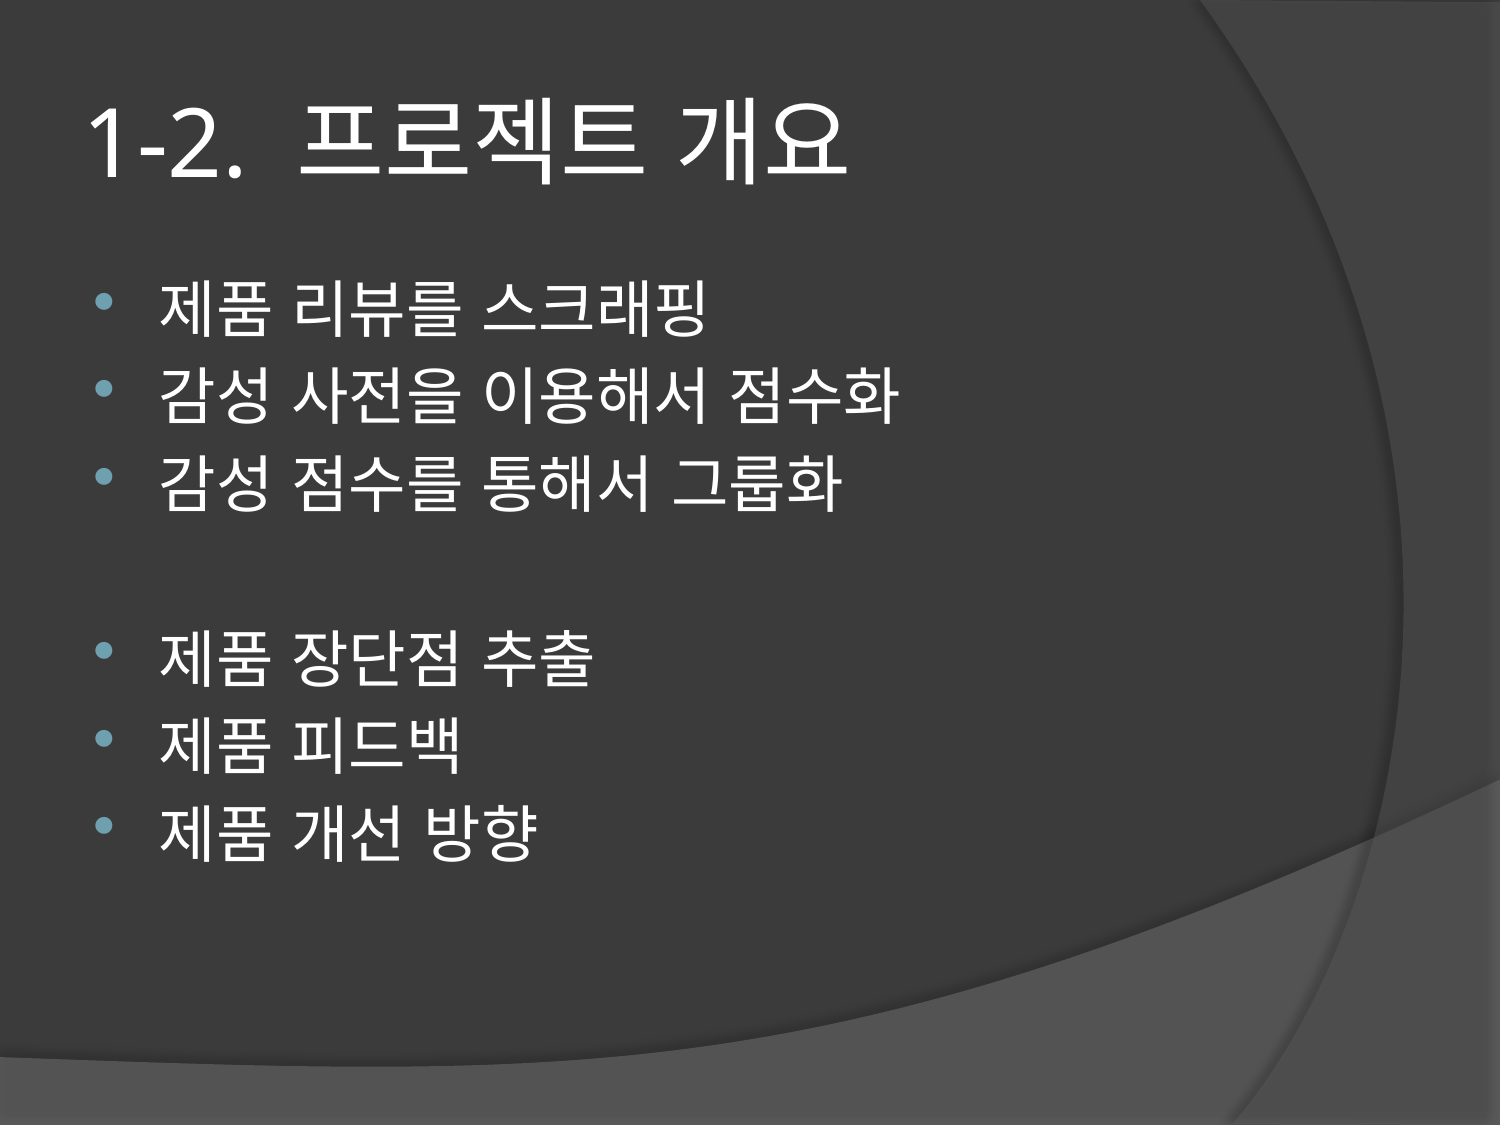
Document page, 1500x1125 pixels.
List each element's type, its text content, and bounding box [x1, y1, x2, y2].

list 제품 리뷰를 스크래핑 감성 사전을 이용해서 점수화 감성 점수를 통해서 그룹화 제품 장단점 추출 제품 피드백 제품 개선 방향 [75, 262, 1300, 1005]
title 1-2. 프로젝트 개요 [75, 45, 1300, 233]
